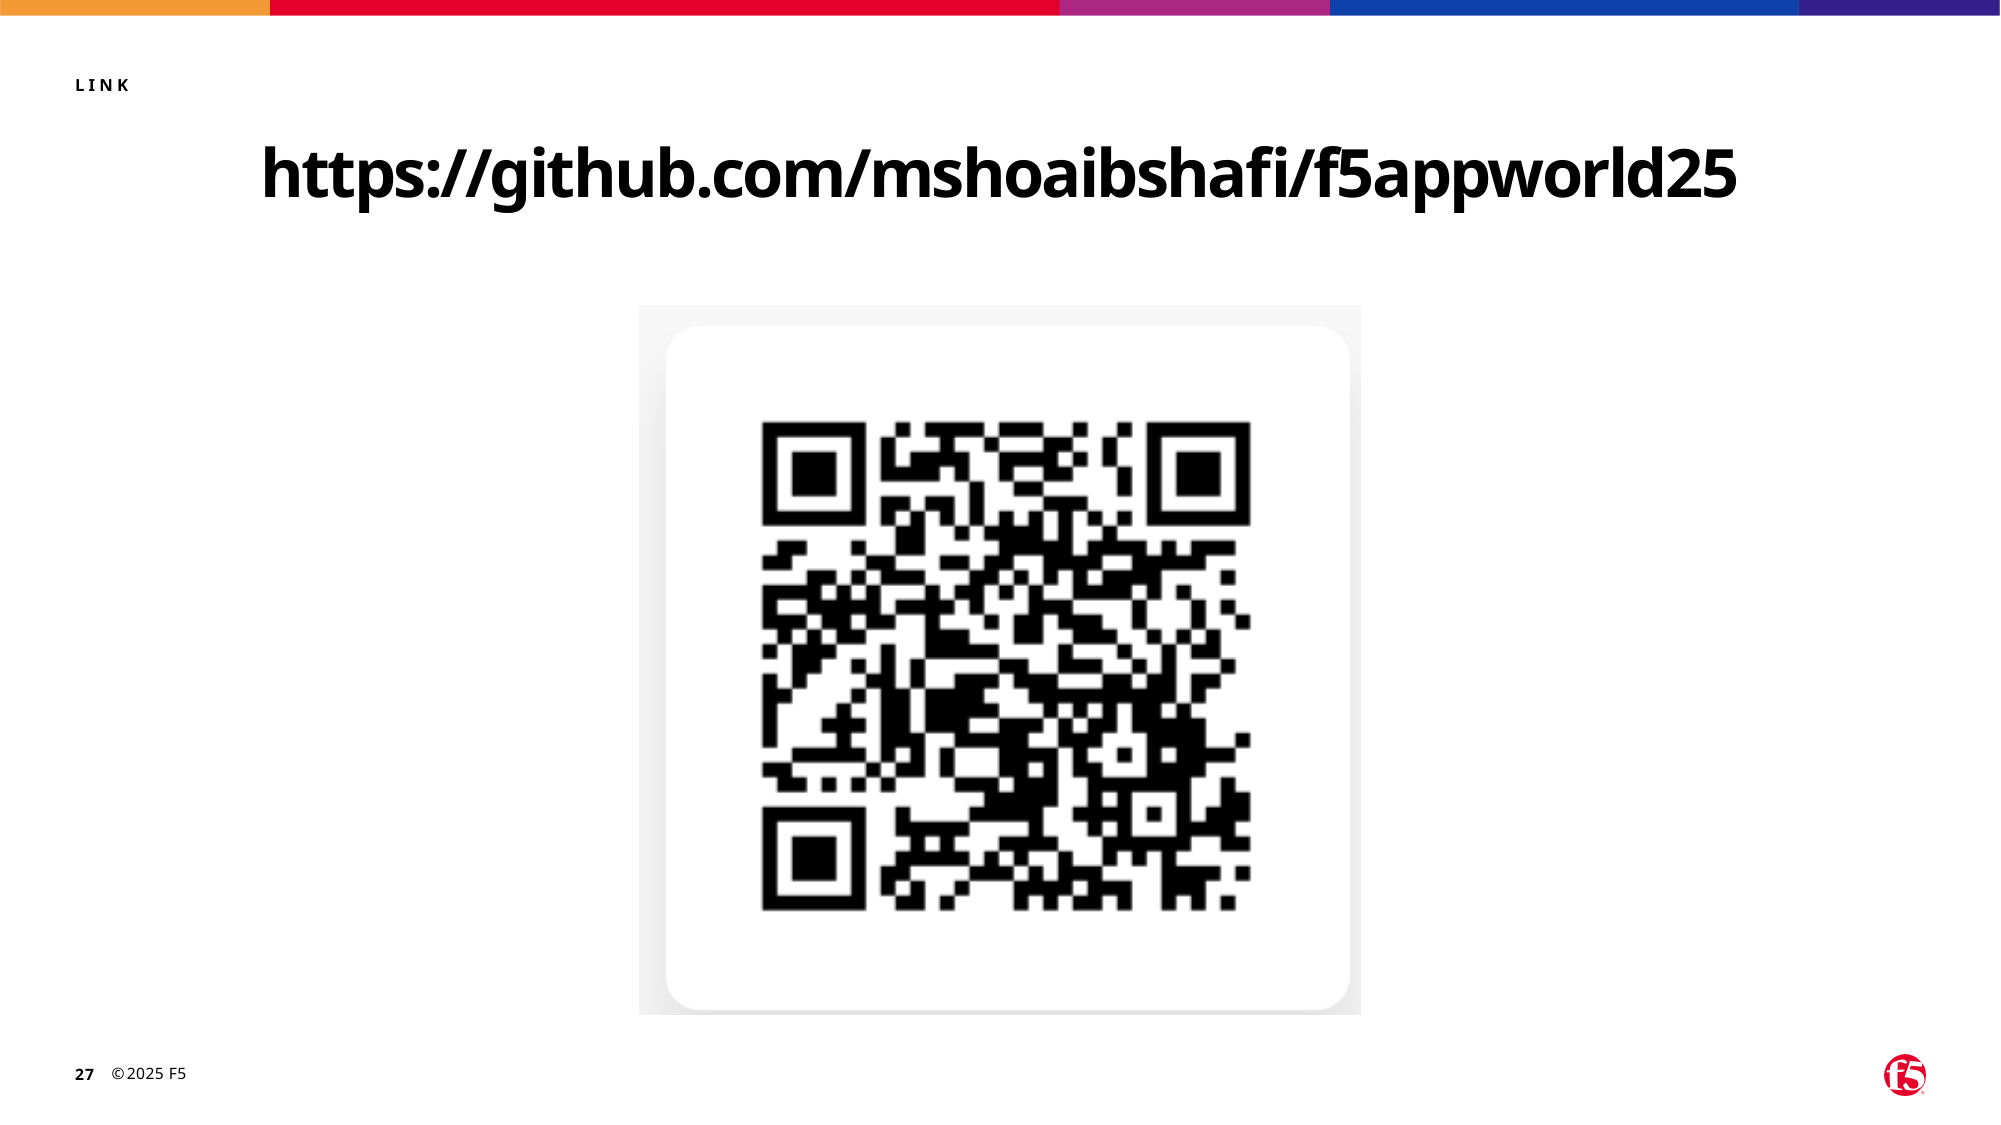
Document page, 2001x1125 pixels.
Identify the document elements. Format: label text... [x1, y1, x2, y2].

title https://github.com/mshoaibshafi/f5appworld25 [75, 142, 1925, 267]
text_box Link [74, 70, 1049, 104]
picture [639, 305, 1361, 1015]
picture [1884, 1054, 1926, 1096]
picture [0, 0, 2000, 16]
